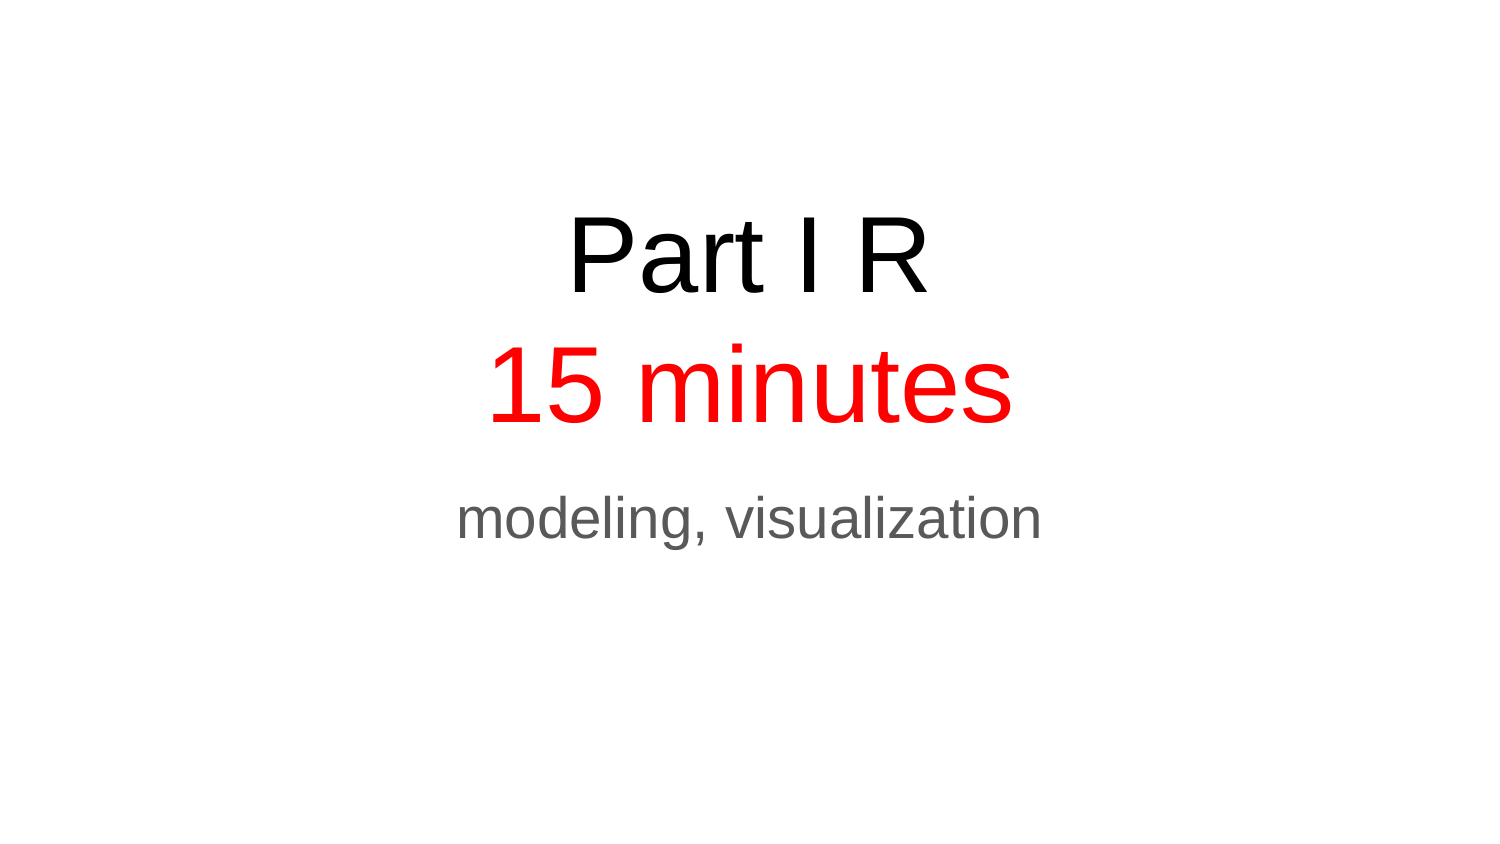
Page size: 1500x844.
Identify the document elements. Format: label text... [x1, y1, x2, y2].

title Part I R 15 minutes [51, 122, 1449, 459]
subtitle modeling, visualization [51, 464, 1449, 595]
